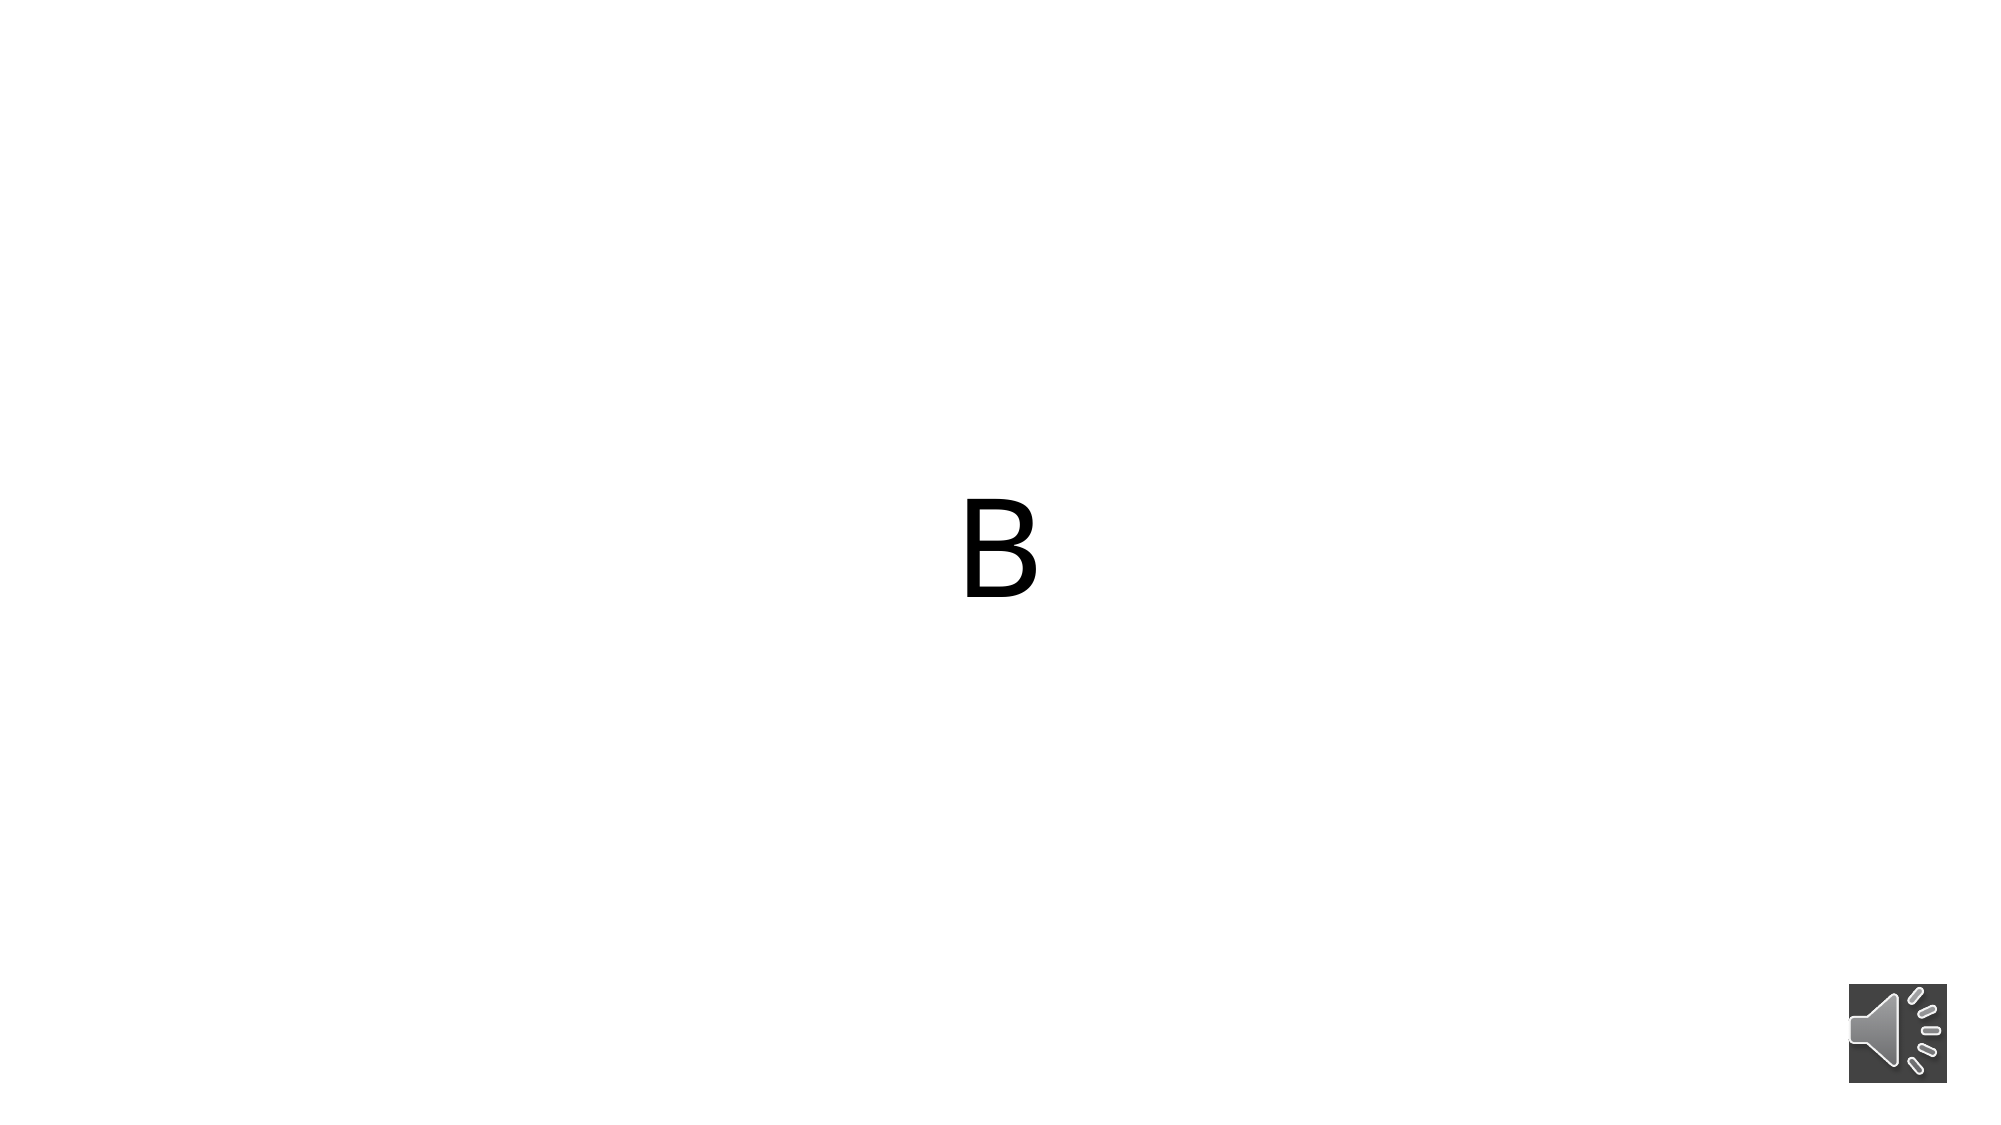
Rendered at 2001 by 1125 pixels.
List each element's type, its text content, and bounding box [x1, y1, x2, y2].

title B [116, 528, 1883, 635]
picture [1847, 983, 1948, 1084]
